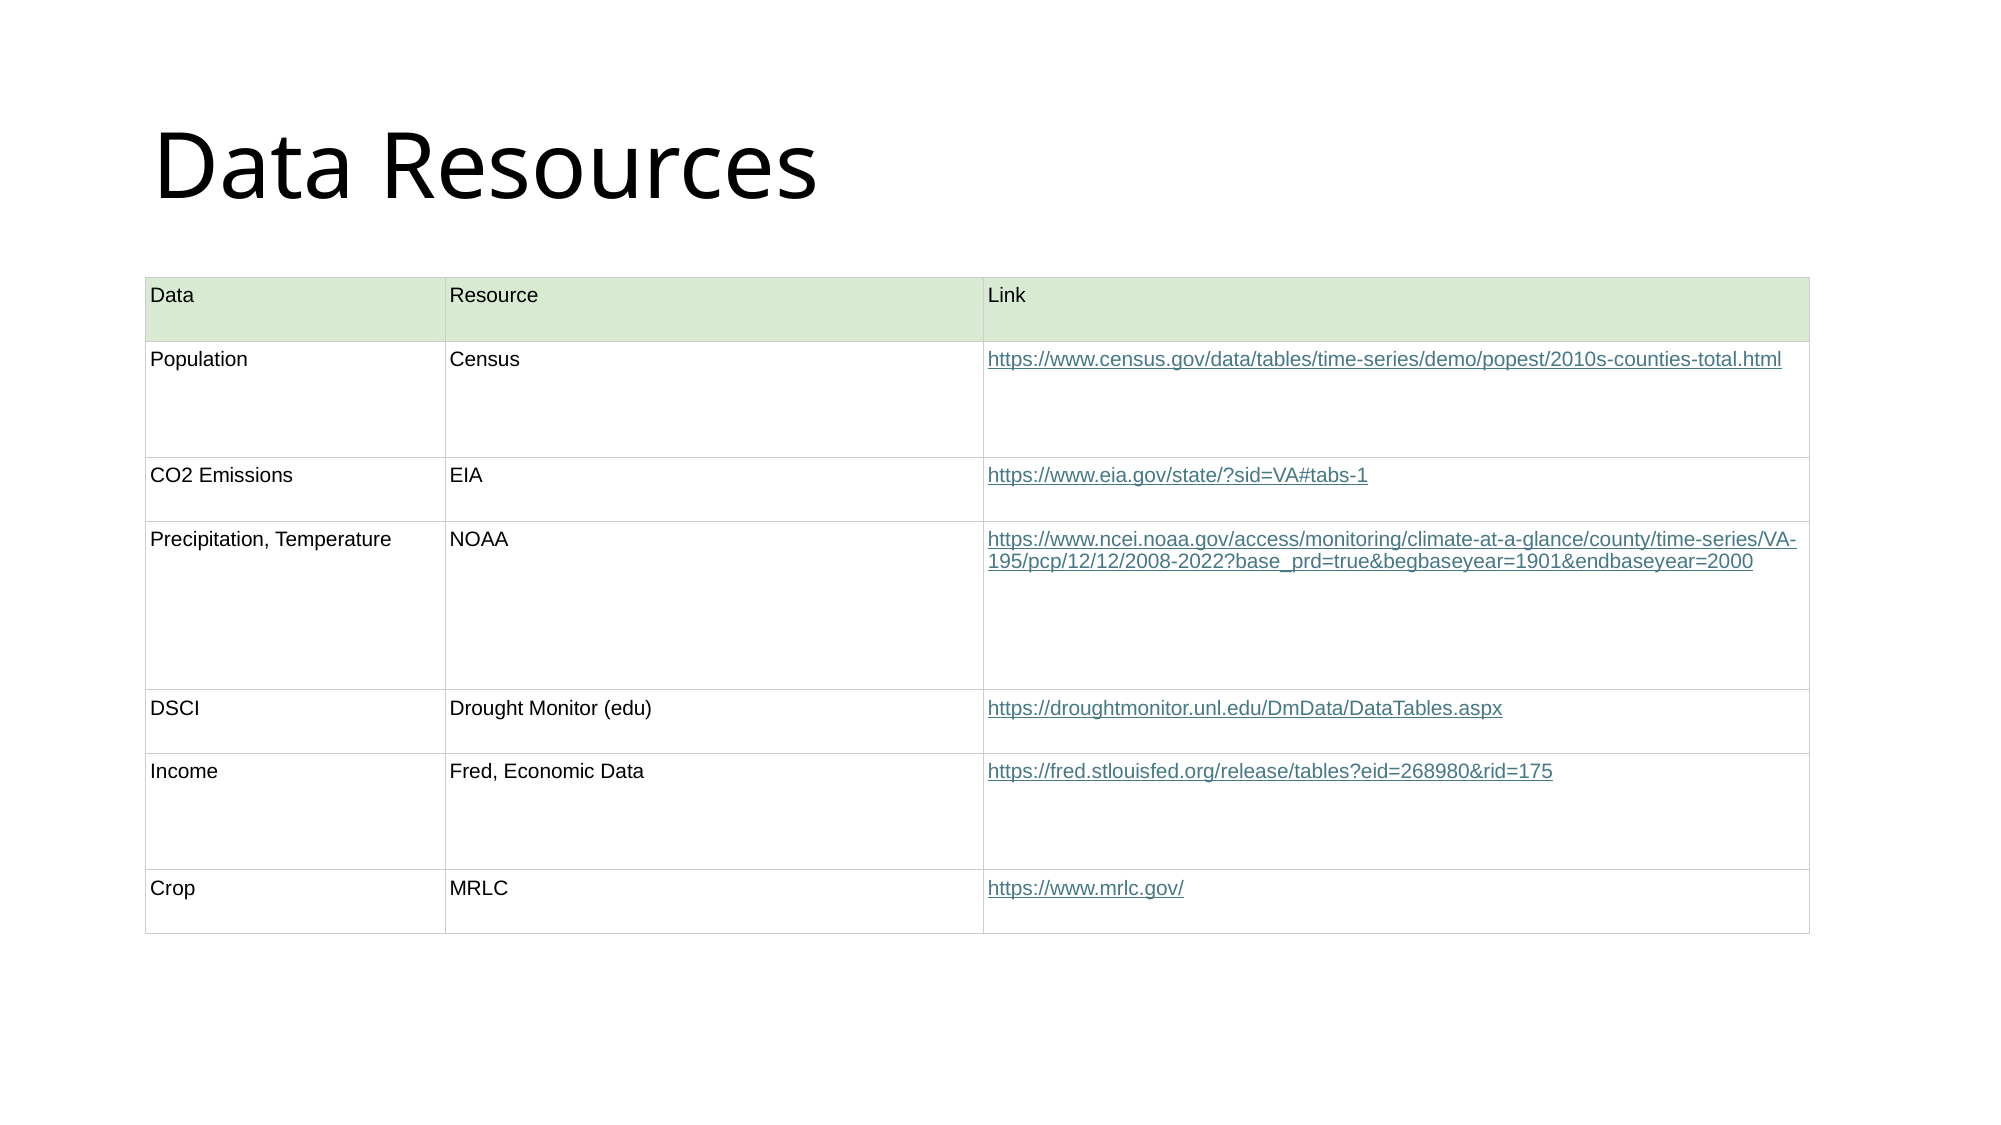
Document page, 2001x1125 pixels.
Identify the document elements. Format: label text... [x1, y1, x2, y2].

table_cell https://fred.stlouisfed.org/release/tables?eid=268980&rid=175 [984, 754, 1809, 869]
table_header Data [146, 278, 445, 341]
table_cell https://www.census.gov/data/tables/time-series/demo/popest/2010s-counties-total.html [984, 342, 1809, 457]
table_cell https://droughtmonitor.unl.edu/DmData/DataTables.aspx [984, 690, 1809, 753]
title Data Resources [137, 59, 1863, 278]
table_cell Crop [146, 870, 445, 933]
table_cell https://www.mrlc.gov/ [984, 870, 1809, 933]
table_cell Income [146, 754, 445, 869]
table_cell NOAA [446, 522, 983, 689]
table_cell https://www.ncei.noaa.gov/access/monitoring/climate-at-a-glance/county/time-series/VA-195/pcp/12/12/2008-2022?base_prd=true&begbaseyear=1901&endbaseyear=2000 [984, 522, 1809, 689]
table_cell Census [446, 342, 983, 457]
table_header Link [984, 278, 1809, 341]
table_cell DSCI [146, 690, 445, 753]
table_cell MRLC [446, 870, 983, 933]
table_header Resource [446, 278, 983, 341]
table_cell EIA [446, 458, 983, 521]
table_cell Drought Monitor (edu) [446, 690, 983, 753]
table_cell CO2 Emissions [146, 458, 445, 521]
table_cell https://www.eia.gov/state/?sid=VA#tabs-1 [984, 458, 1809, 521]
table_cell Precipitation, Temperature [146, 522, 445, 689]
table_cell Population [146, 342, 445, 457]
table_cell Fred, Economic Data [446, 754, 983, 869]
